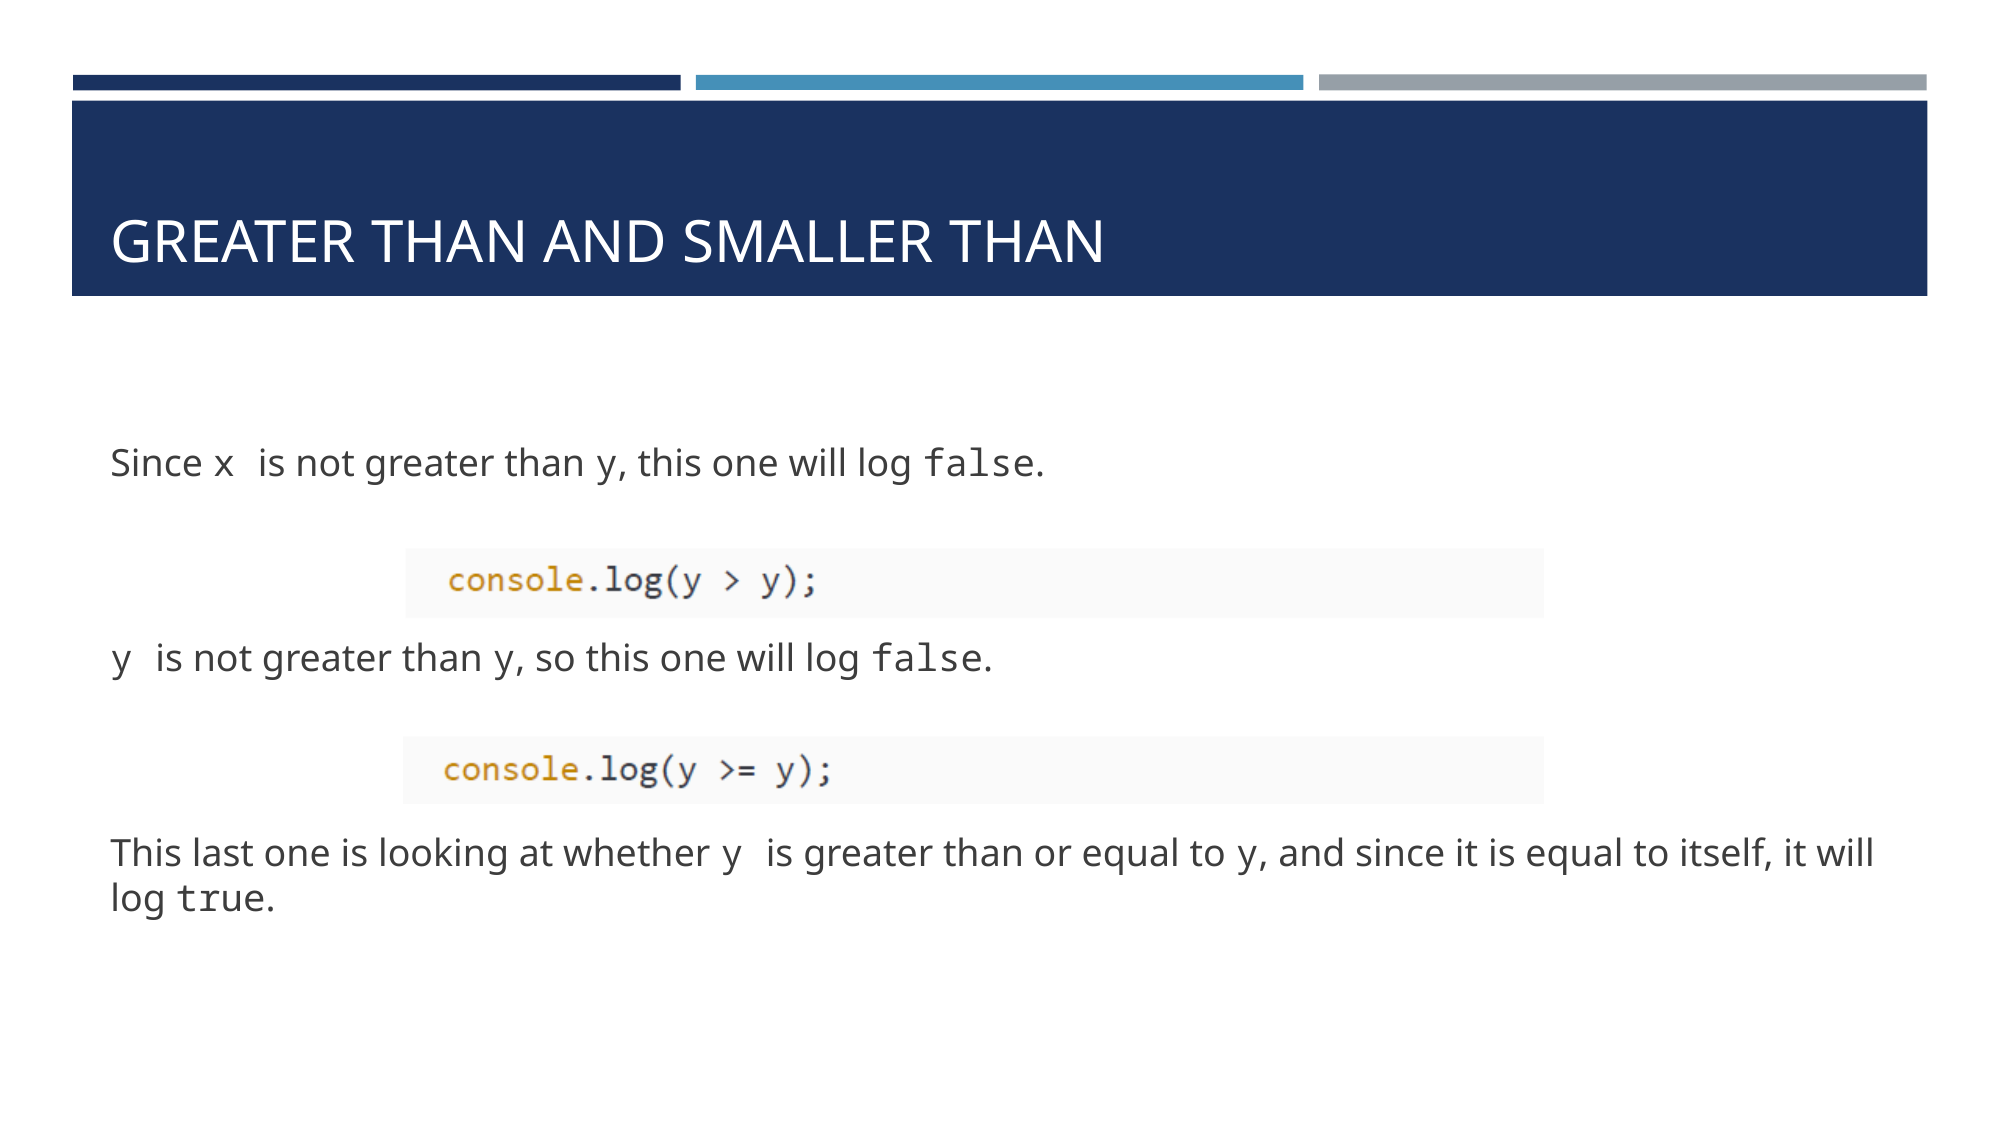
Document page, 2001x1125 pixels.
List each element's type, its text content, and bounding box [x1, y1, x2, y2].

list Since x is not greater than y, this one will log false. y is not greater than y, so this one will log false. This last one is looking at whether y is greater than or equal to y, and since it is equal to itself, it will log true. [95, 351, 1905, 1072]
picture [402, 731, 1545, 805]
picture [402, 544, 1545, 637]
title GREATER THAN AND SMALLER THAN [95, 115, 1905, 282]
